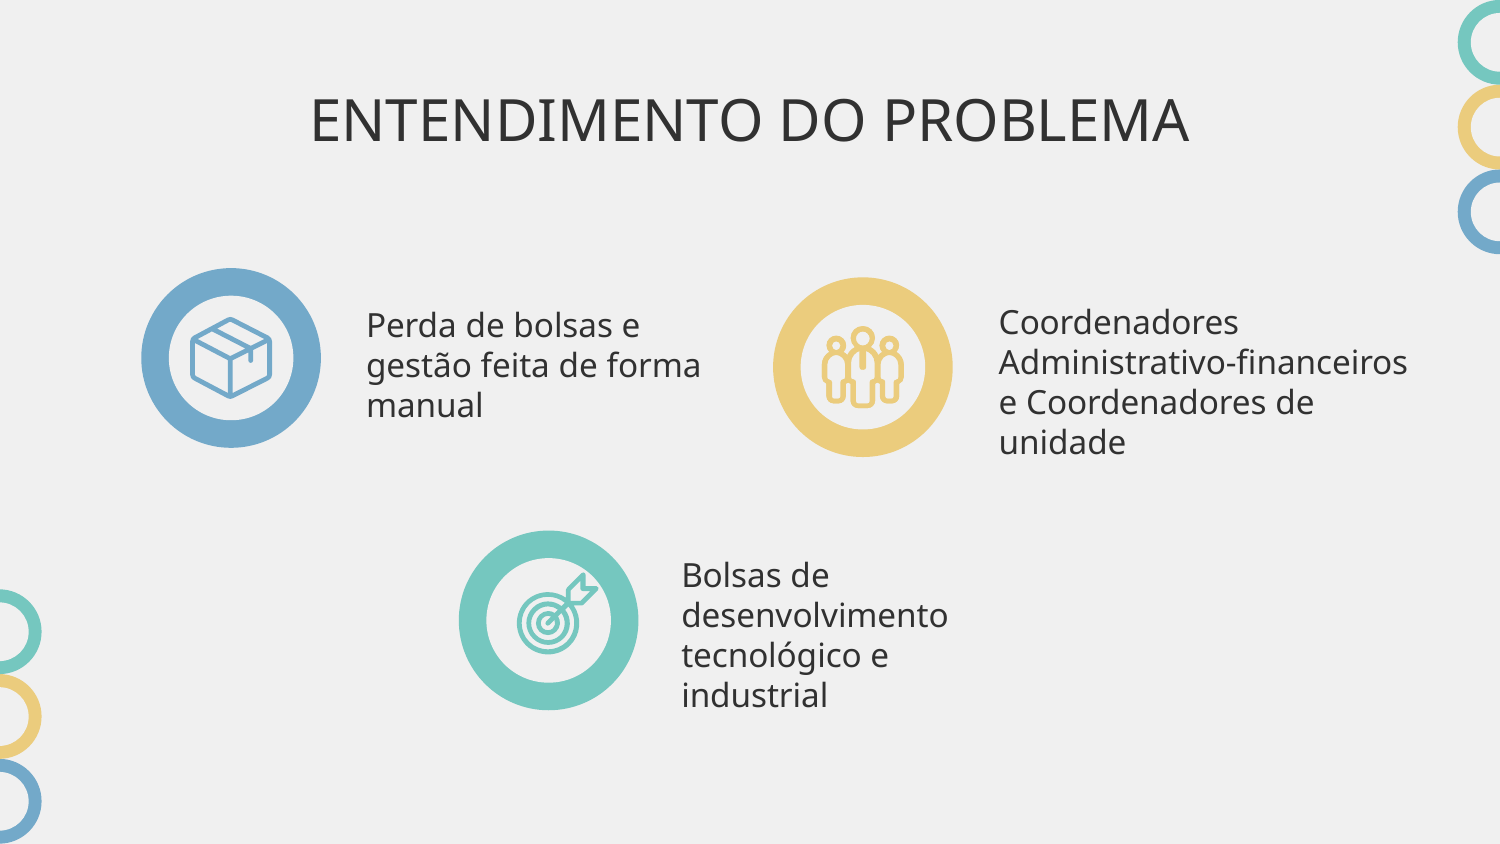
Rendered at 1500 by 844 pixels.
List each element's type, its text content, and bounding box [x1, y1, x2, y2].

subtitle Coordenadores Administrativo-financeiros e Coordenadores de unidade [983, 286, 1429, 449]
subtitle Bolsas de desenvolvimento tecnológico e industrial [666, 539, 1042, 702]
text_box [772, 277, 954, 458]
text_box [458, 530, 639, 711]
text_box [821, 325, 905, 409]
subtitle Perda de bolsas e gestão feita de forma manual [350, 289, 750, 427]
title ENTENDIMENTO DO PROBLEMA [118, 88, 1382, 149]
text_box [140, 267, 322, 449]
